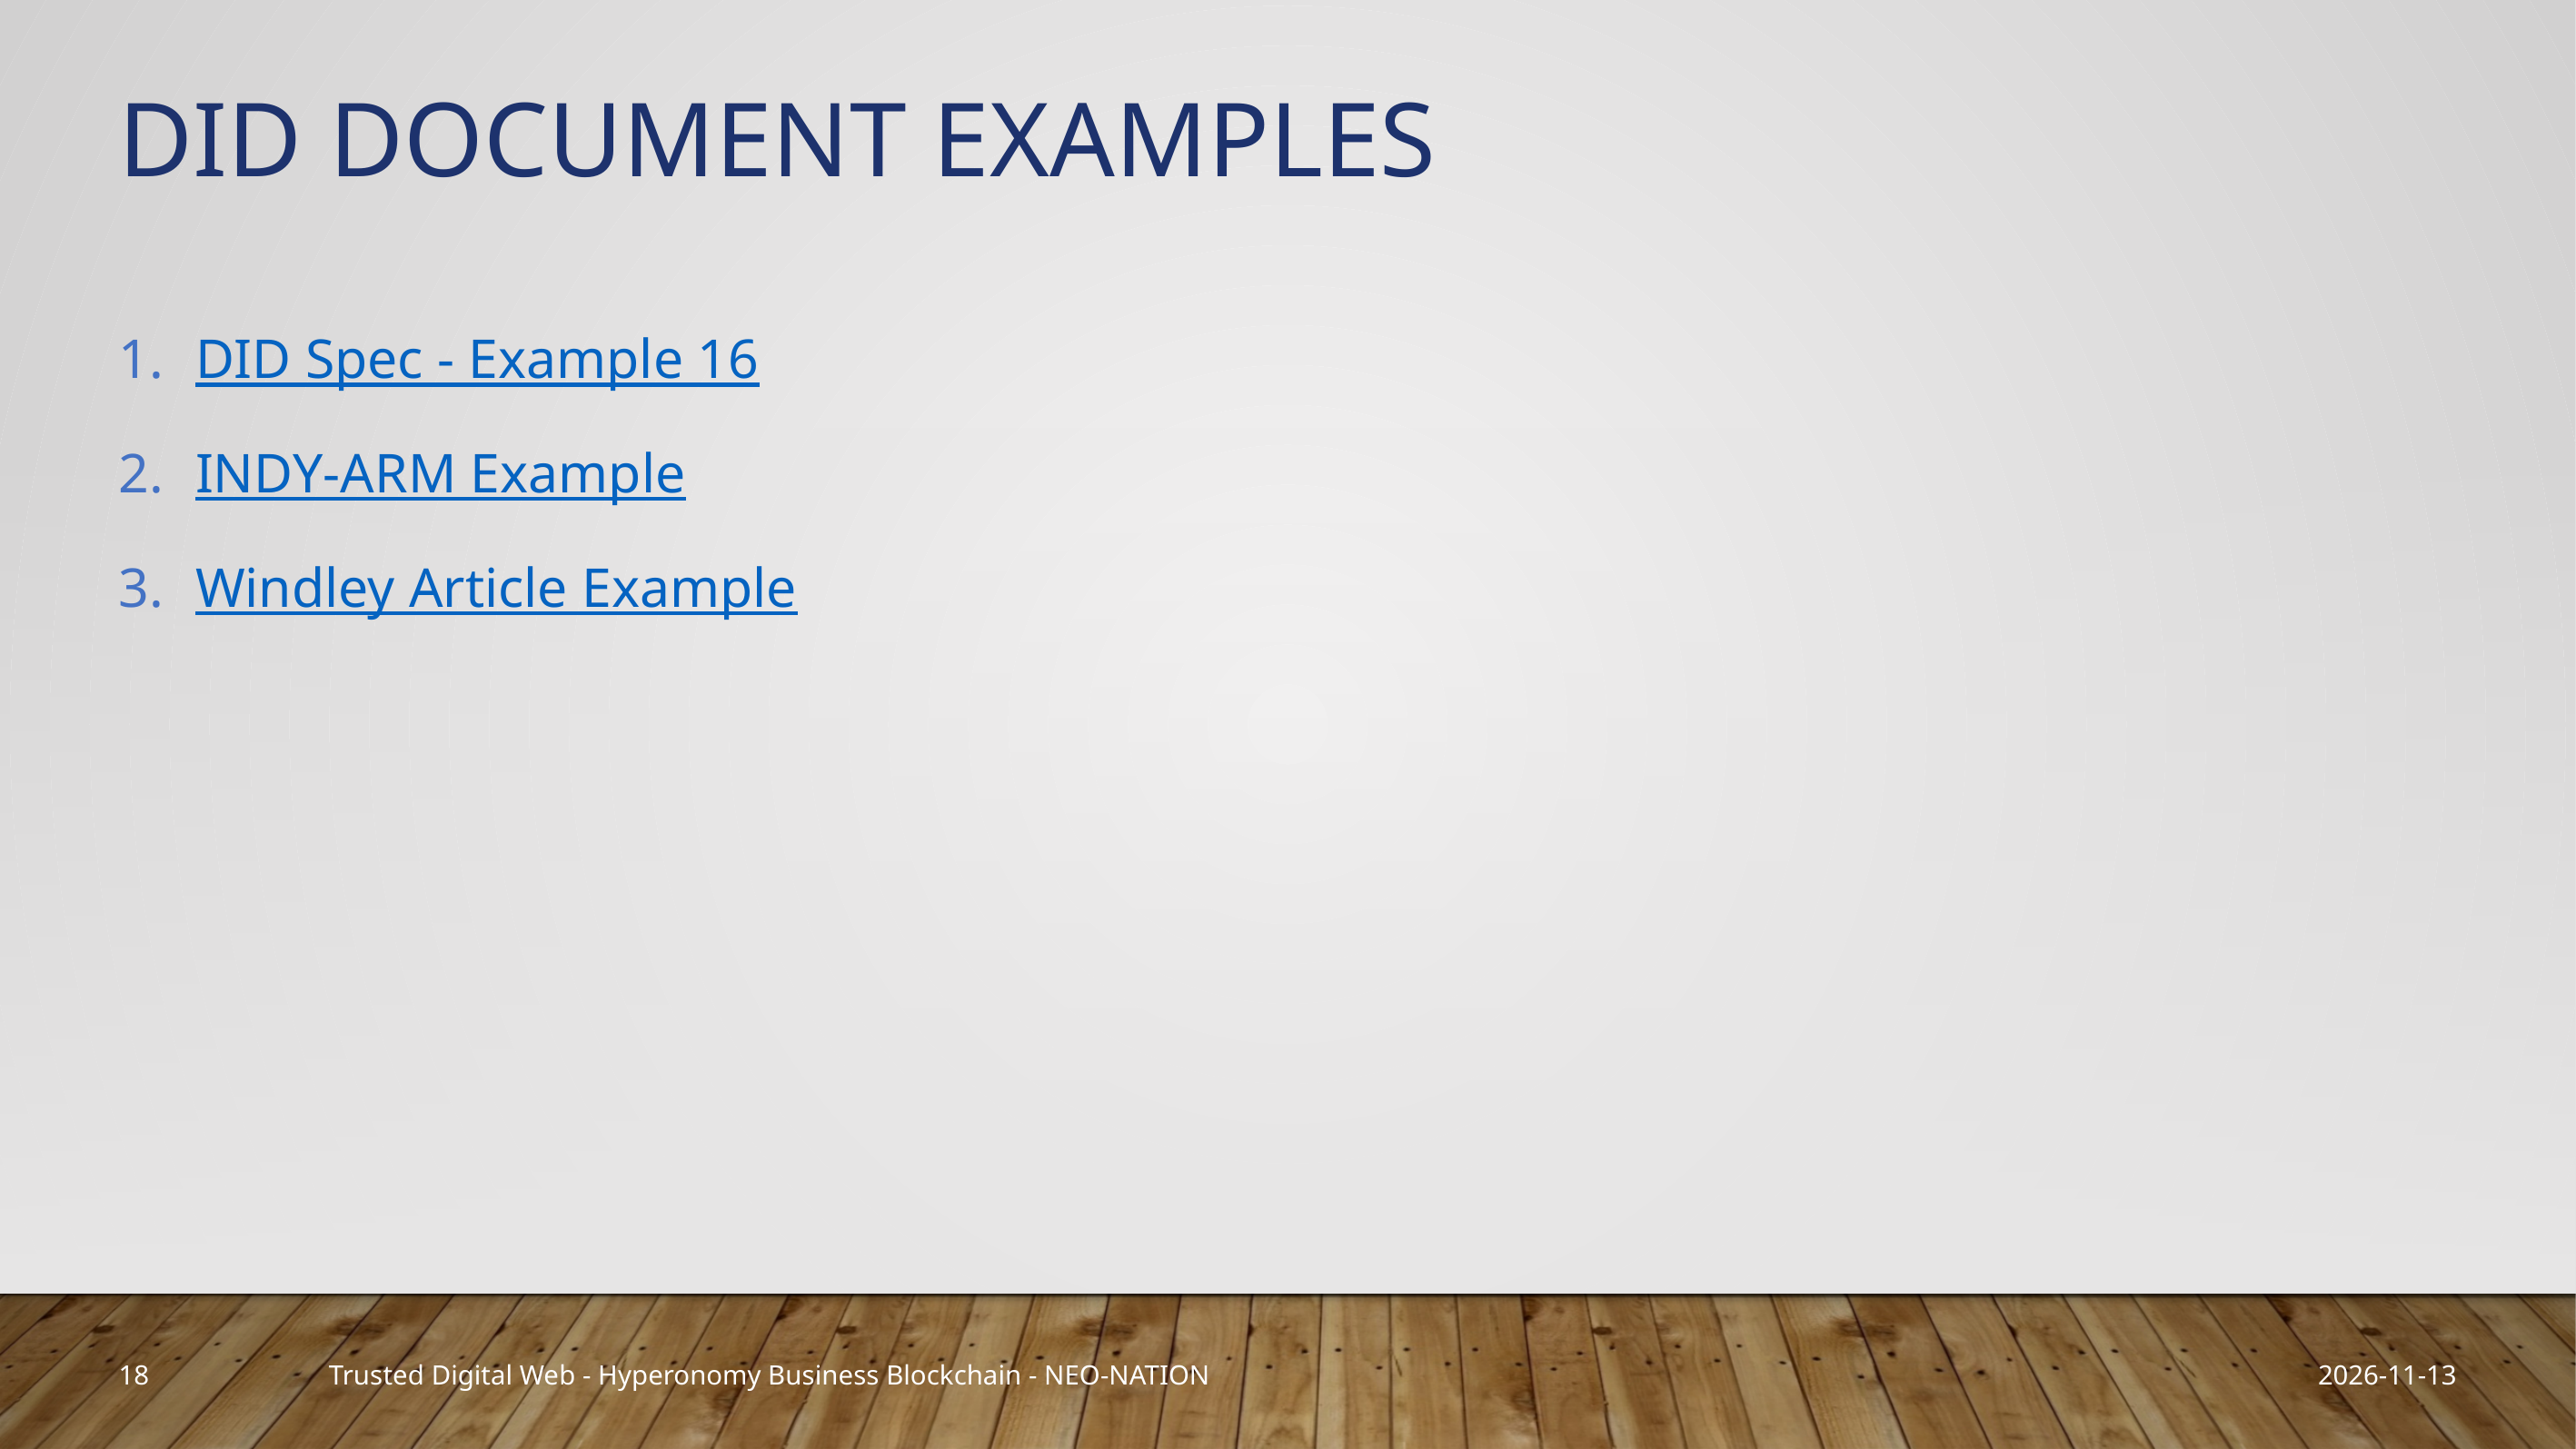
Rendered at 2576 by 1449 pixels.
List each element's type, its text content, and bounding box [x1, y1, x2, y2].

list DID Spec - Example 16 INDY-ARM Example Windley Article Example [104, 303, 2471, 1295]
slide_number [1596, 1344, 2471, 1410]
footer Trusted Digital Web - Hyperonomy Business Blockchain - NEO-NATION [314, 1344, 1562, 1410]
title DID Document Examples [104, 82, 2471, 303]
slide_number 18 [104, 1344, 280, 1410]
picture [0, 1294, 2576, 1449]
